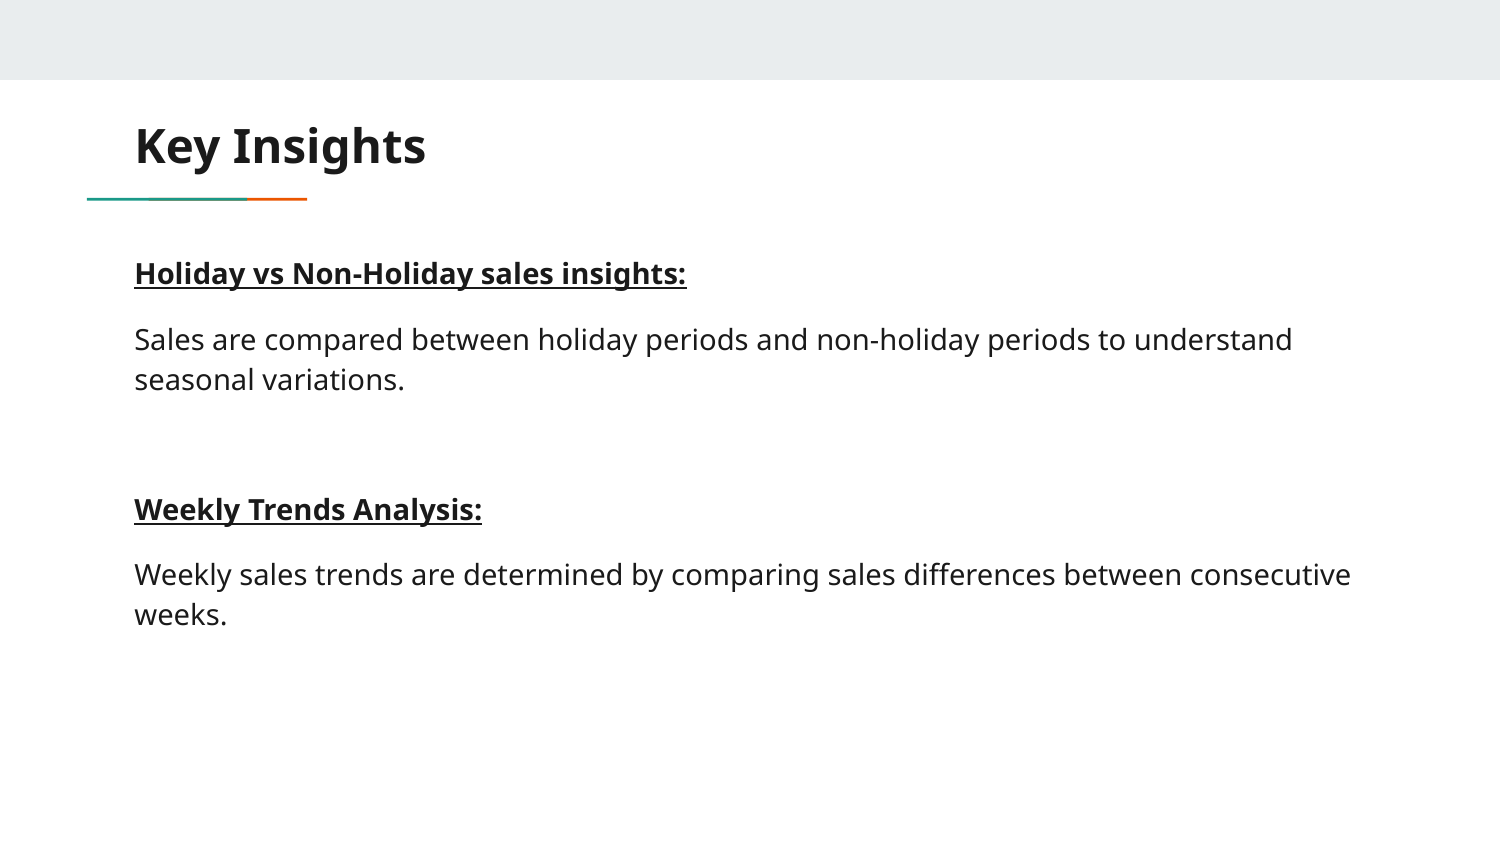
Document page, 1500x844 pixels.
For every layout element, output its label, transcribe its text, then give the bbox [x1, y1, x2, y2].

title Key Insights [119, 100, 1381, 189]
list Holiday vs Non-Holiday sales insights: Sales are compared between holiday periods and non-holiday periods to understand seasonal variations. Weekly Trends Analysis: Weekly sales trends are determined by comparing sales differences between consecutive weeks. [119, 235, 1381, 626]
